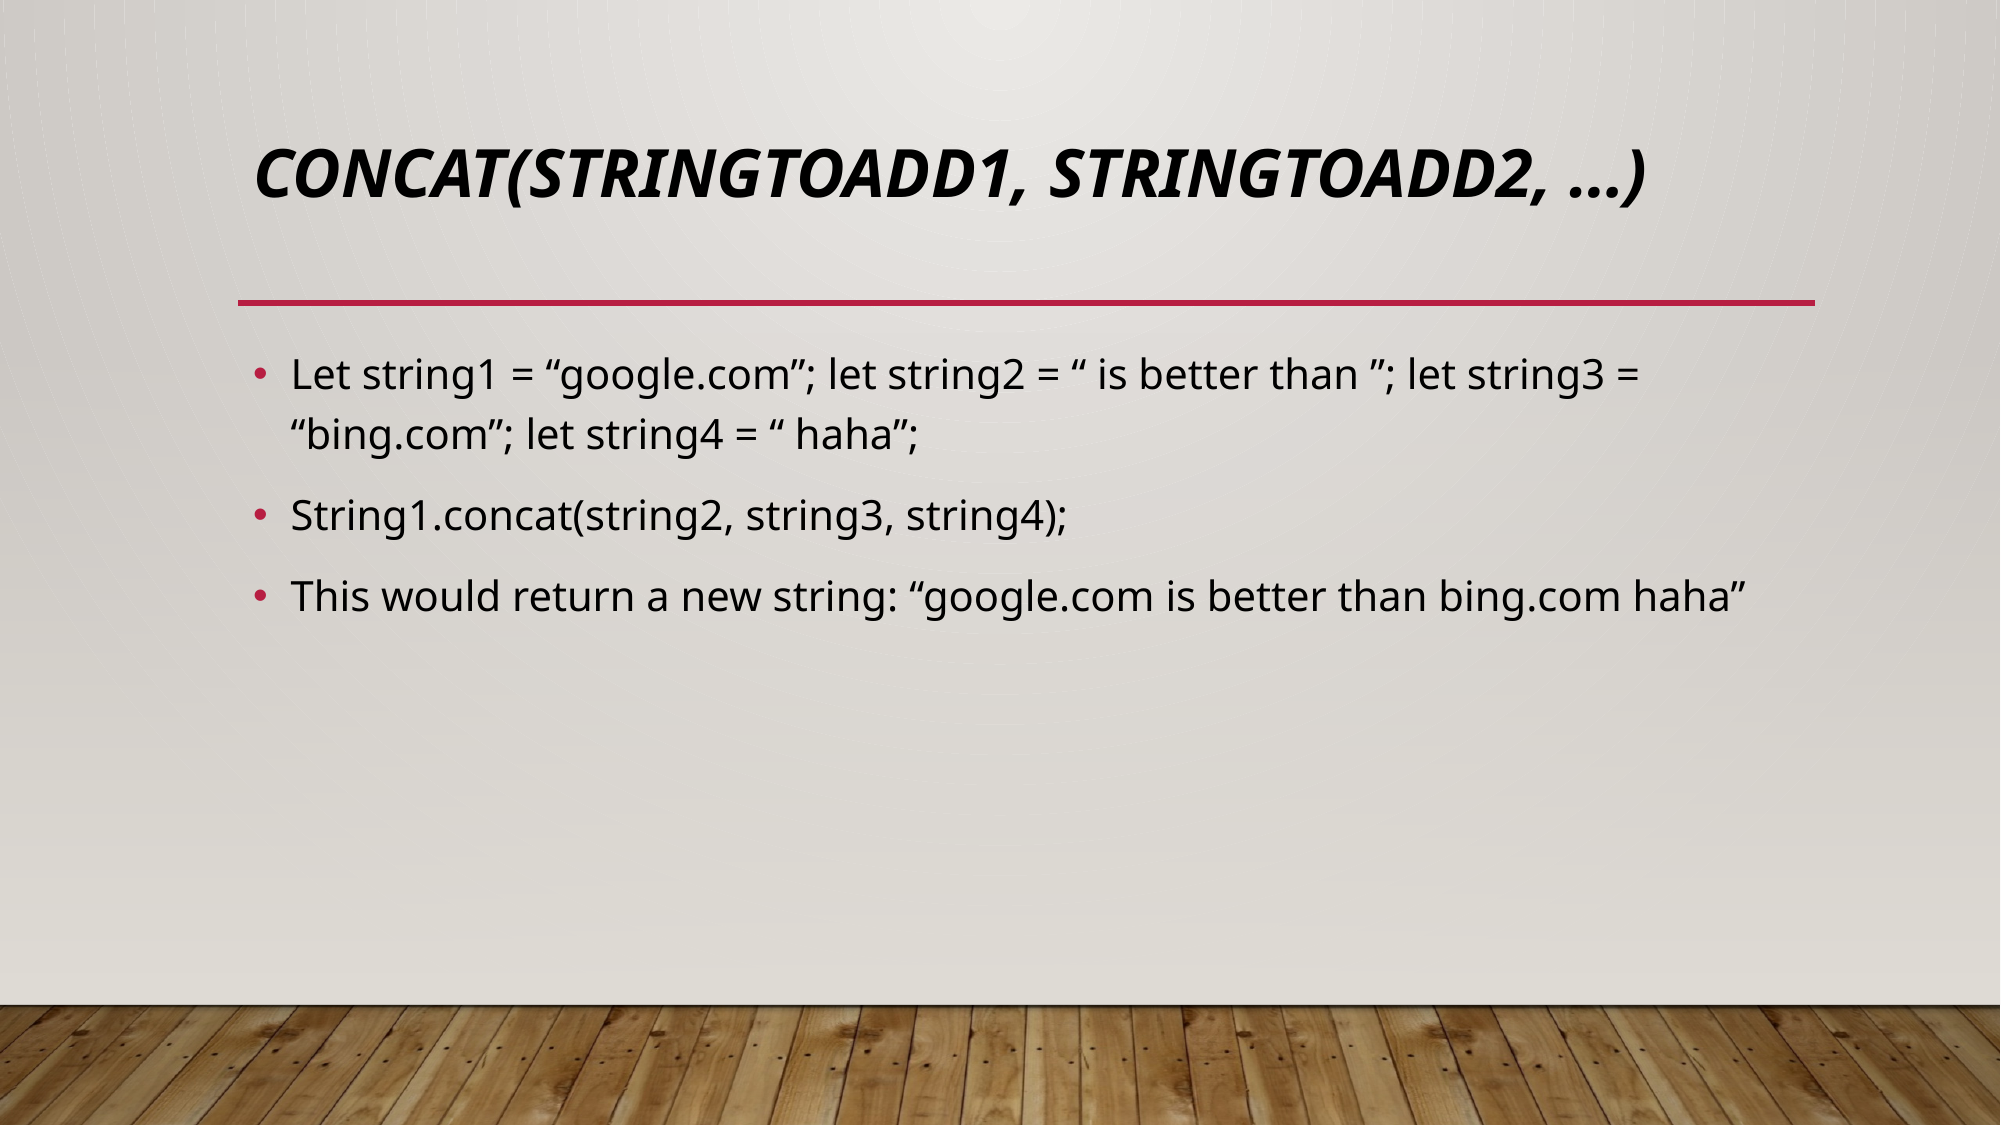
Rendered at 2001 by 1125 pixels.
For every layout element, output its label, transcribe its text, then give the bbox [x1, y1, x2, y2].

title concat(stringToAdd1, stringToAdd2, …) [238, 131, 1814, 305]
picture [0, 1005, 2000, 1125]
list Let string1 = “google.com”; let string2 = “ is better than ”; let string3 = “bing.com”; let string4 = “ haha”; String1.concat(string2, string3, string4); This would return a new string: “google.com is better than bing.com haha” [238, 330, 1814, 897]
